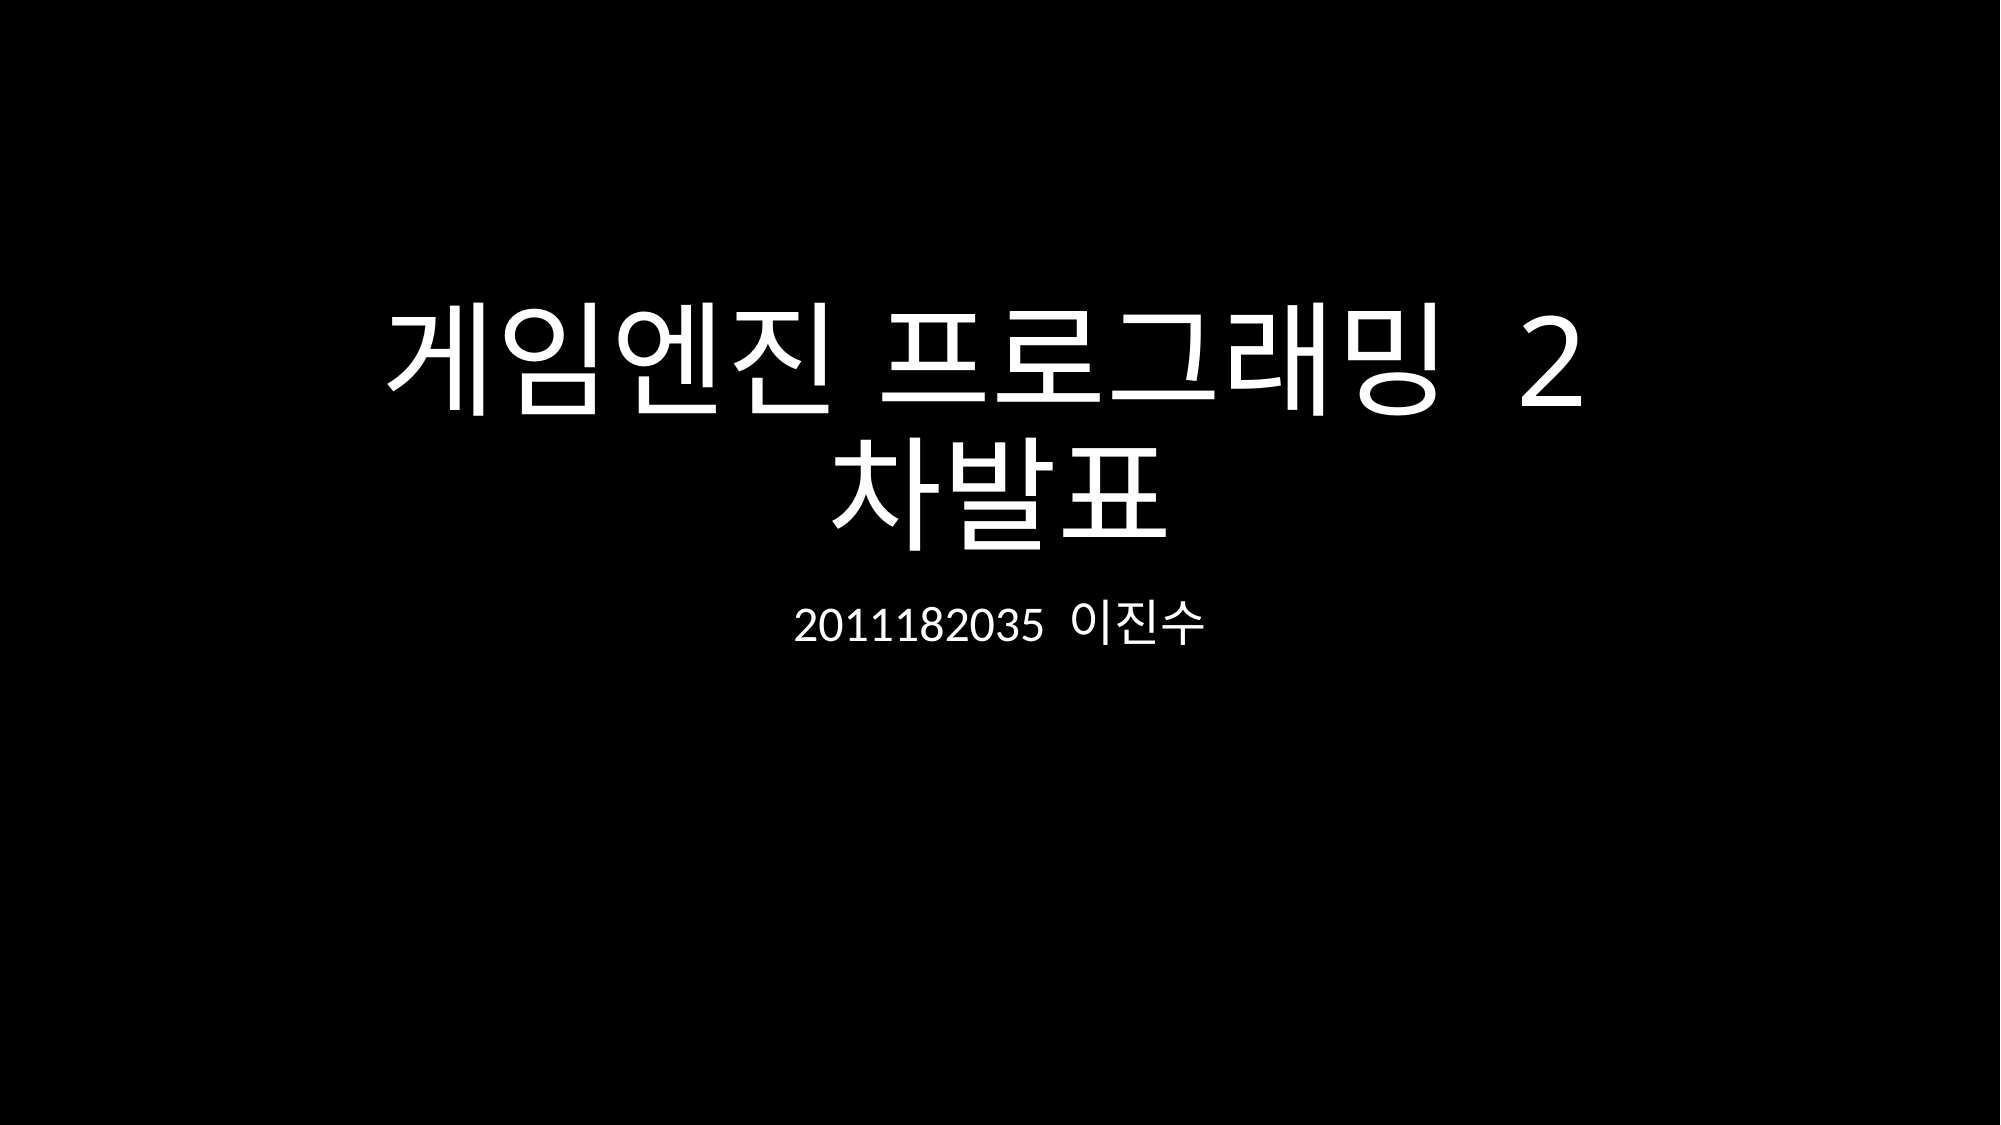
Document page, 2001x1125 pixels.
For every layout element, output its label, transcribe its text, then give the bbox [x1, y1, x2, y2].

subtitle 2011182035 이진수 [249, 590, 1750, 863]
title 게임엔진 프로그래밍 2차발표 [249, 184, 1750, 576]
